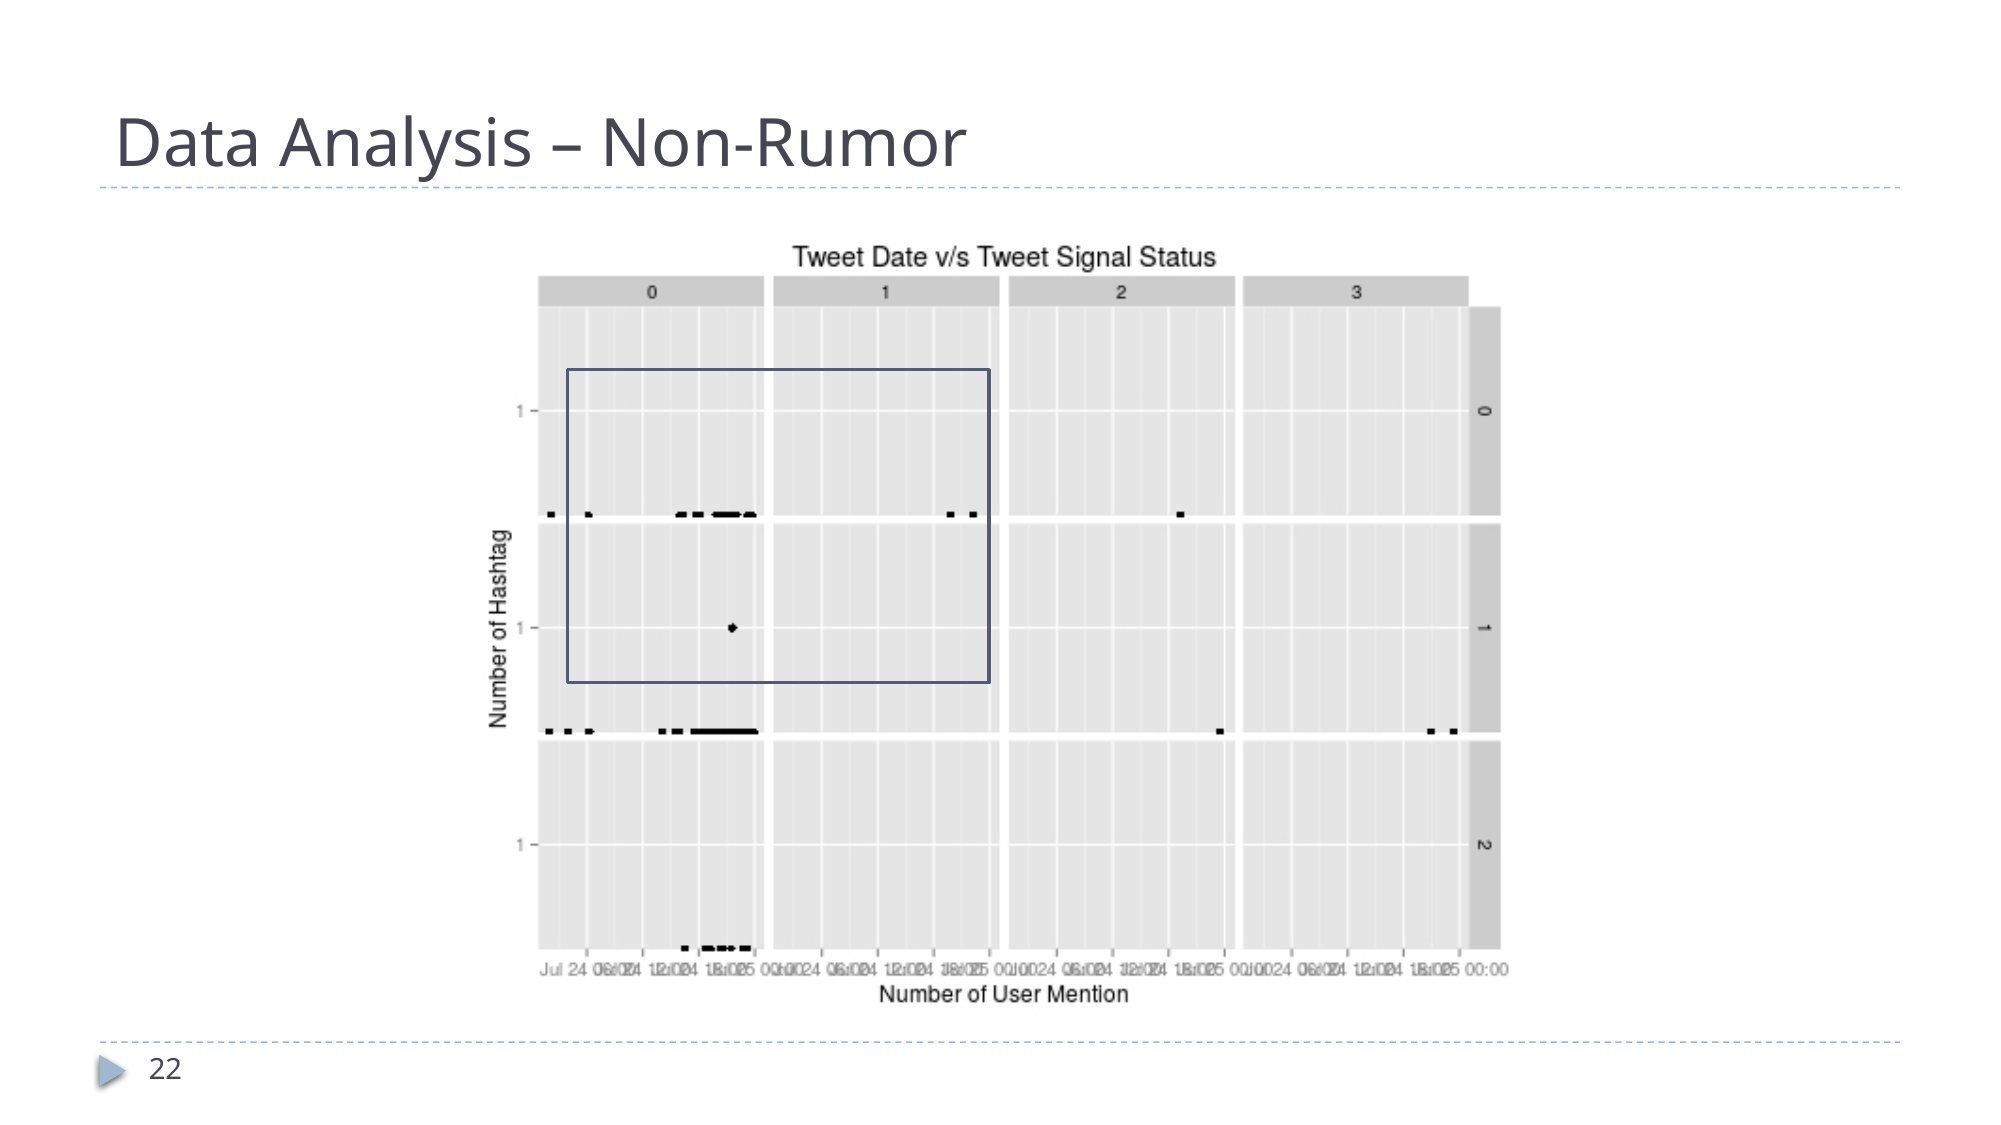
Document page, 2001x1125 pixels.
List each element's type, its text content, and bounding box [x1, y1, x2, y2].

slide_number 22 [133, 1042, 568, 1103]
title Data Analysis – Non-Rumor [99, 37, 1900, 188]
picture [463, 201, 1537, 1029]
